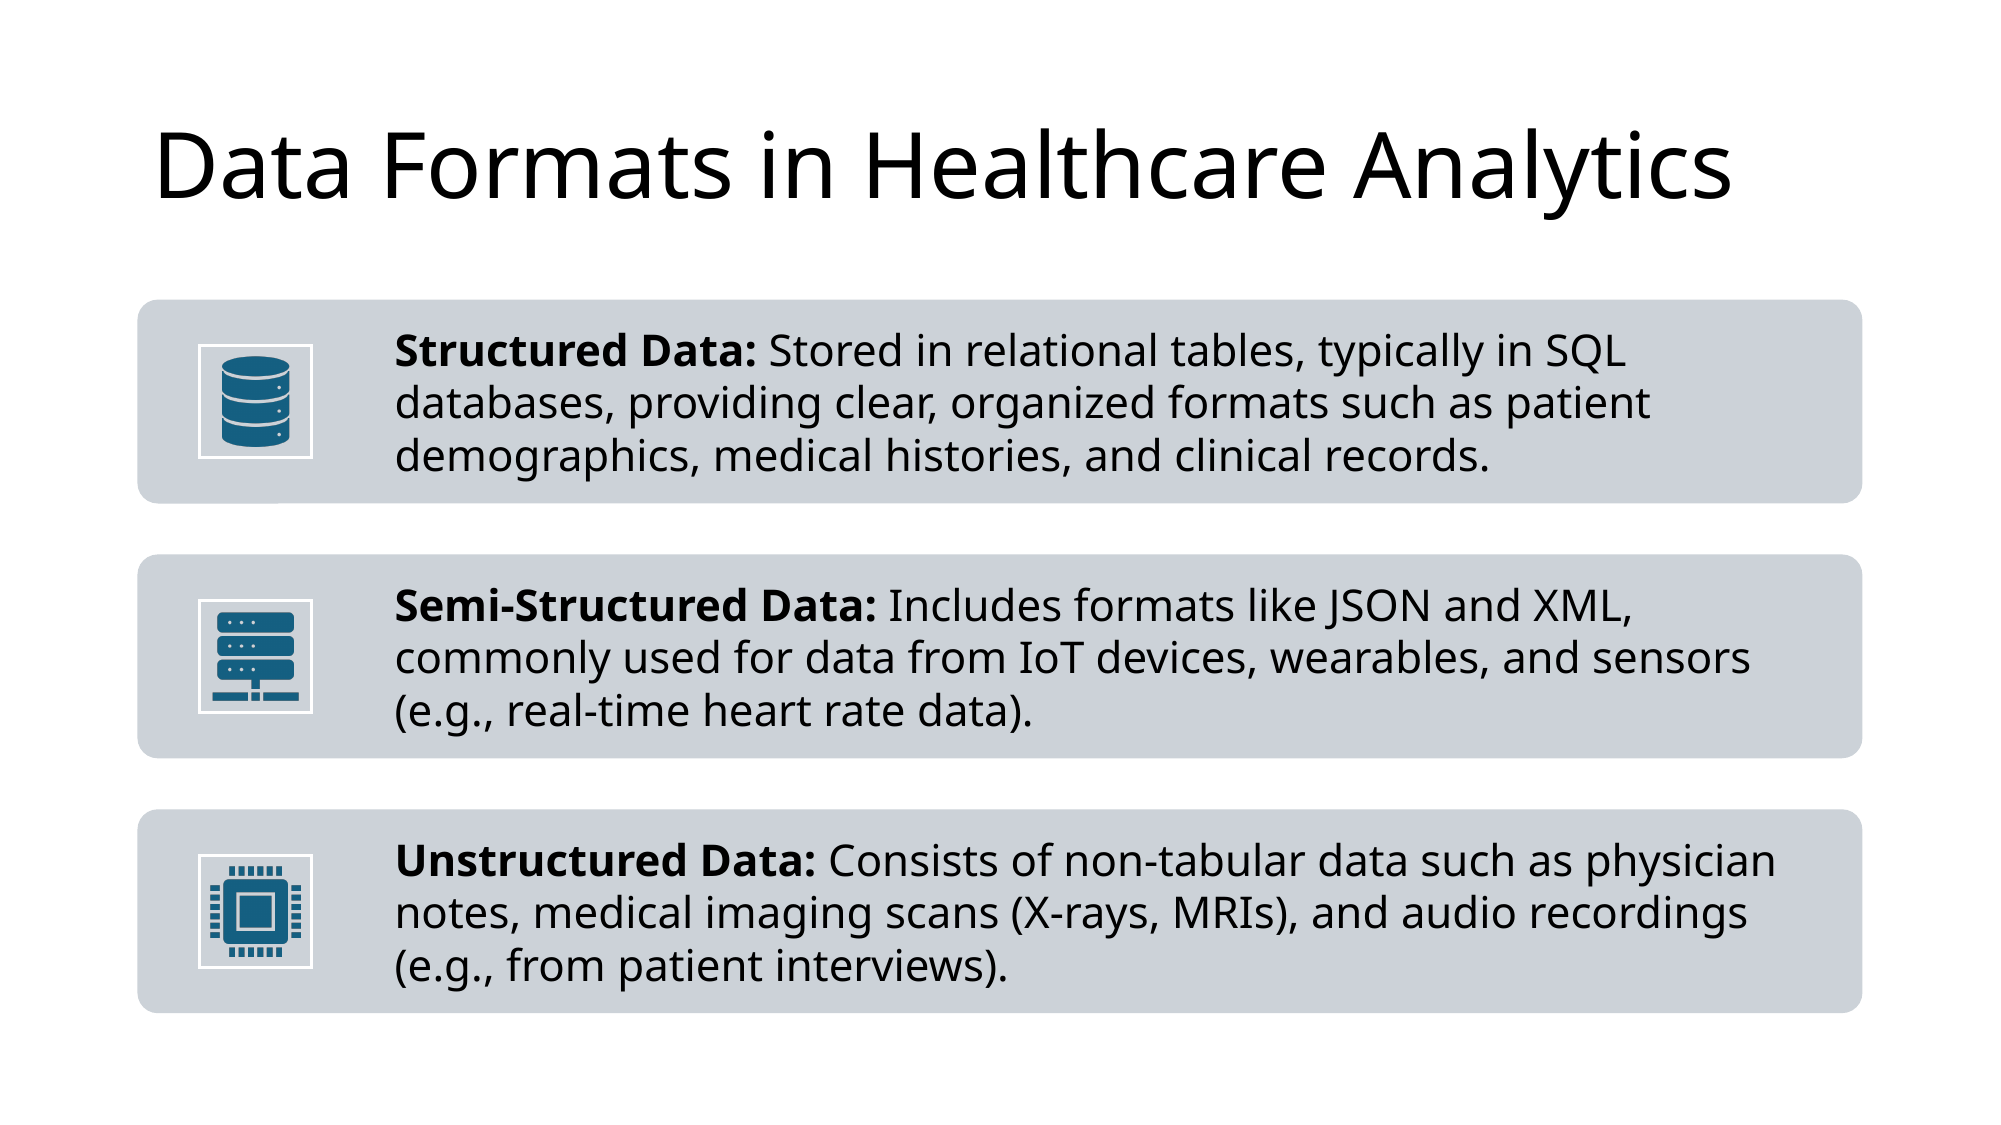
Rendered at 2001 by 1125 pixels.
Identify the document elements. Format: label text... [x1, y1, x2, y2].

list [136, 298, 1863, 1014]
title Data Formats in Healthcare Analytics [137, 59, 1863, 278]
